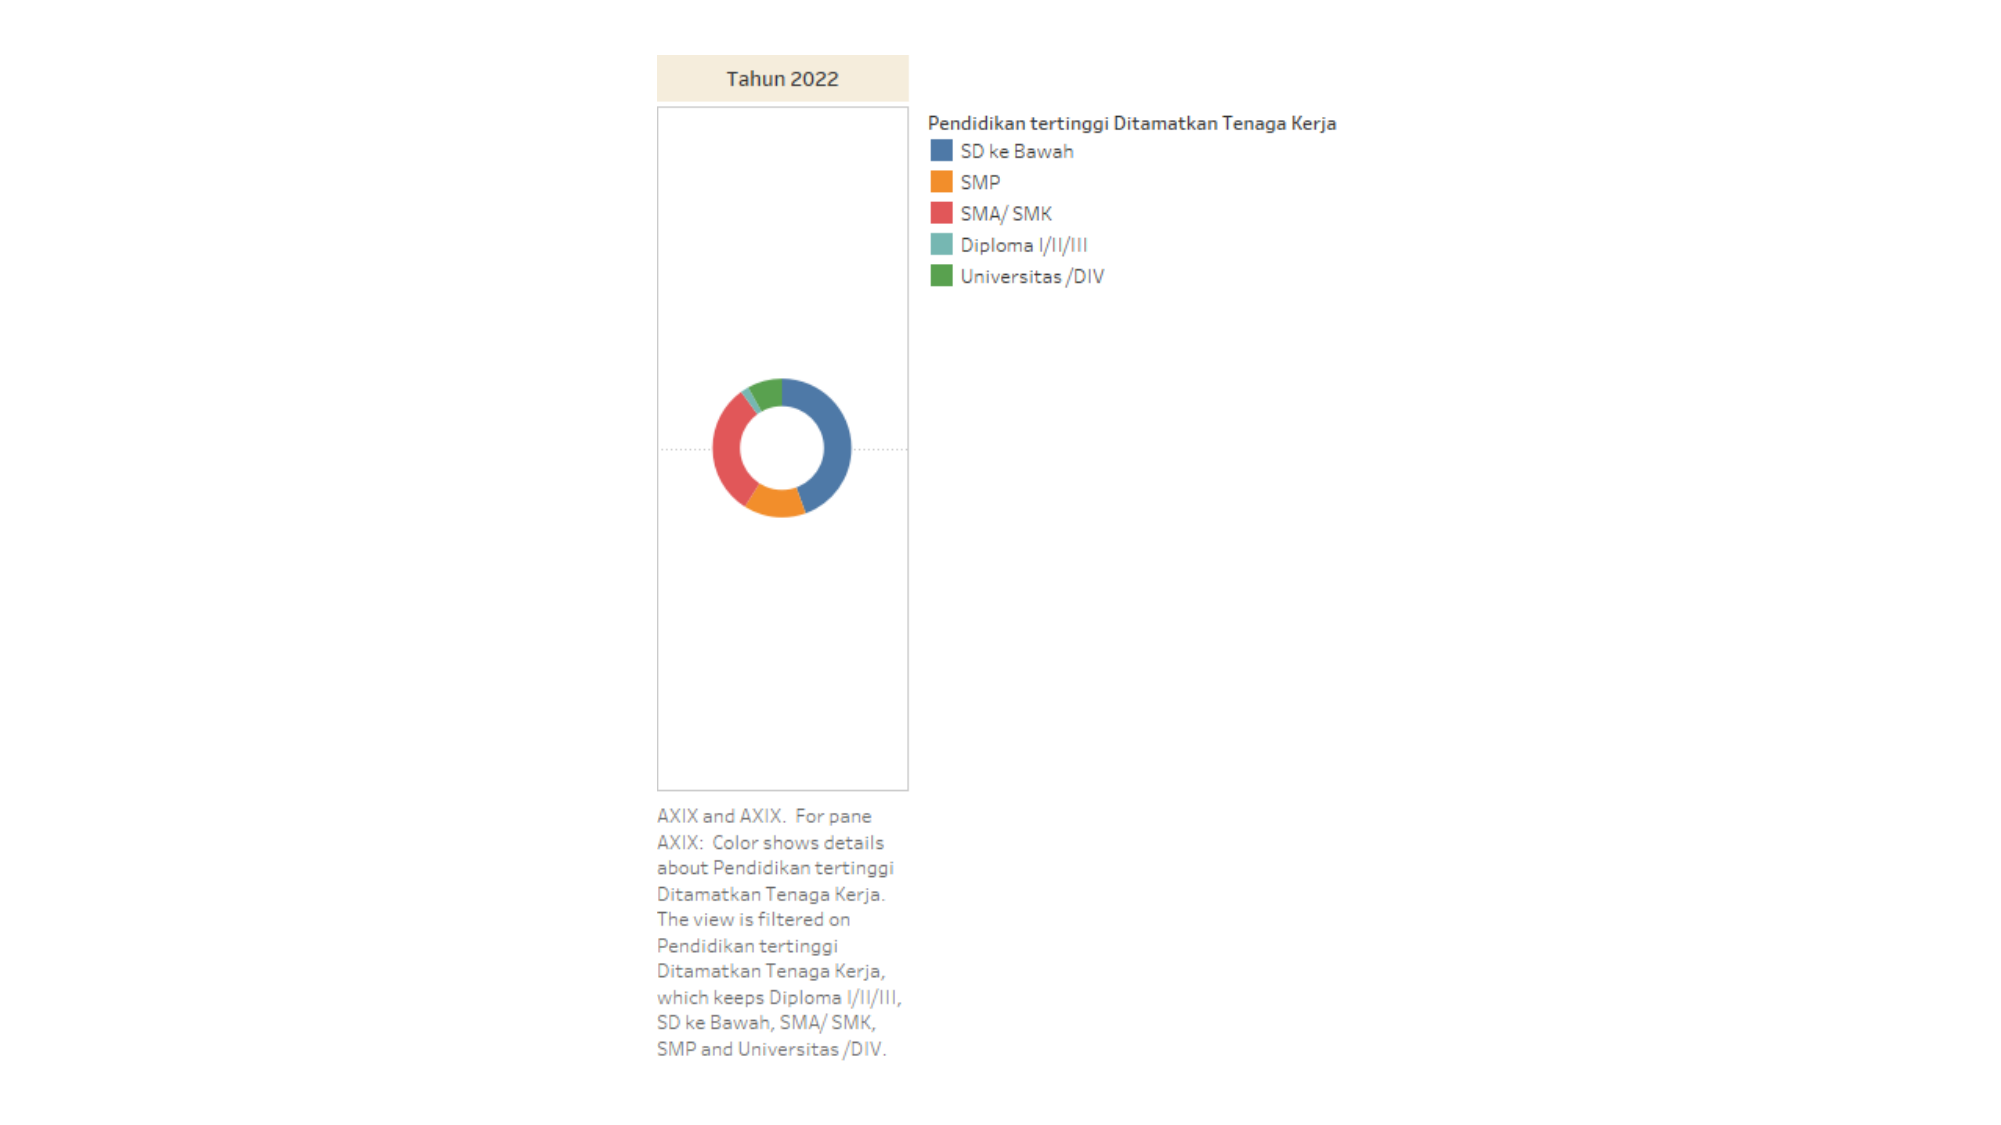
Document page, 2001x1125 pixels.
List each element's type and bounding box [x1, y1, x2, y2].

picture [657, 55, 1343, 1070]
